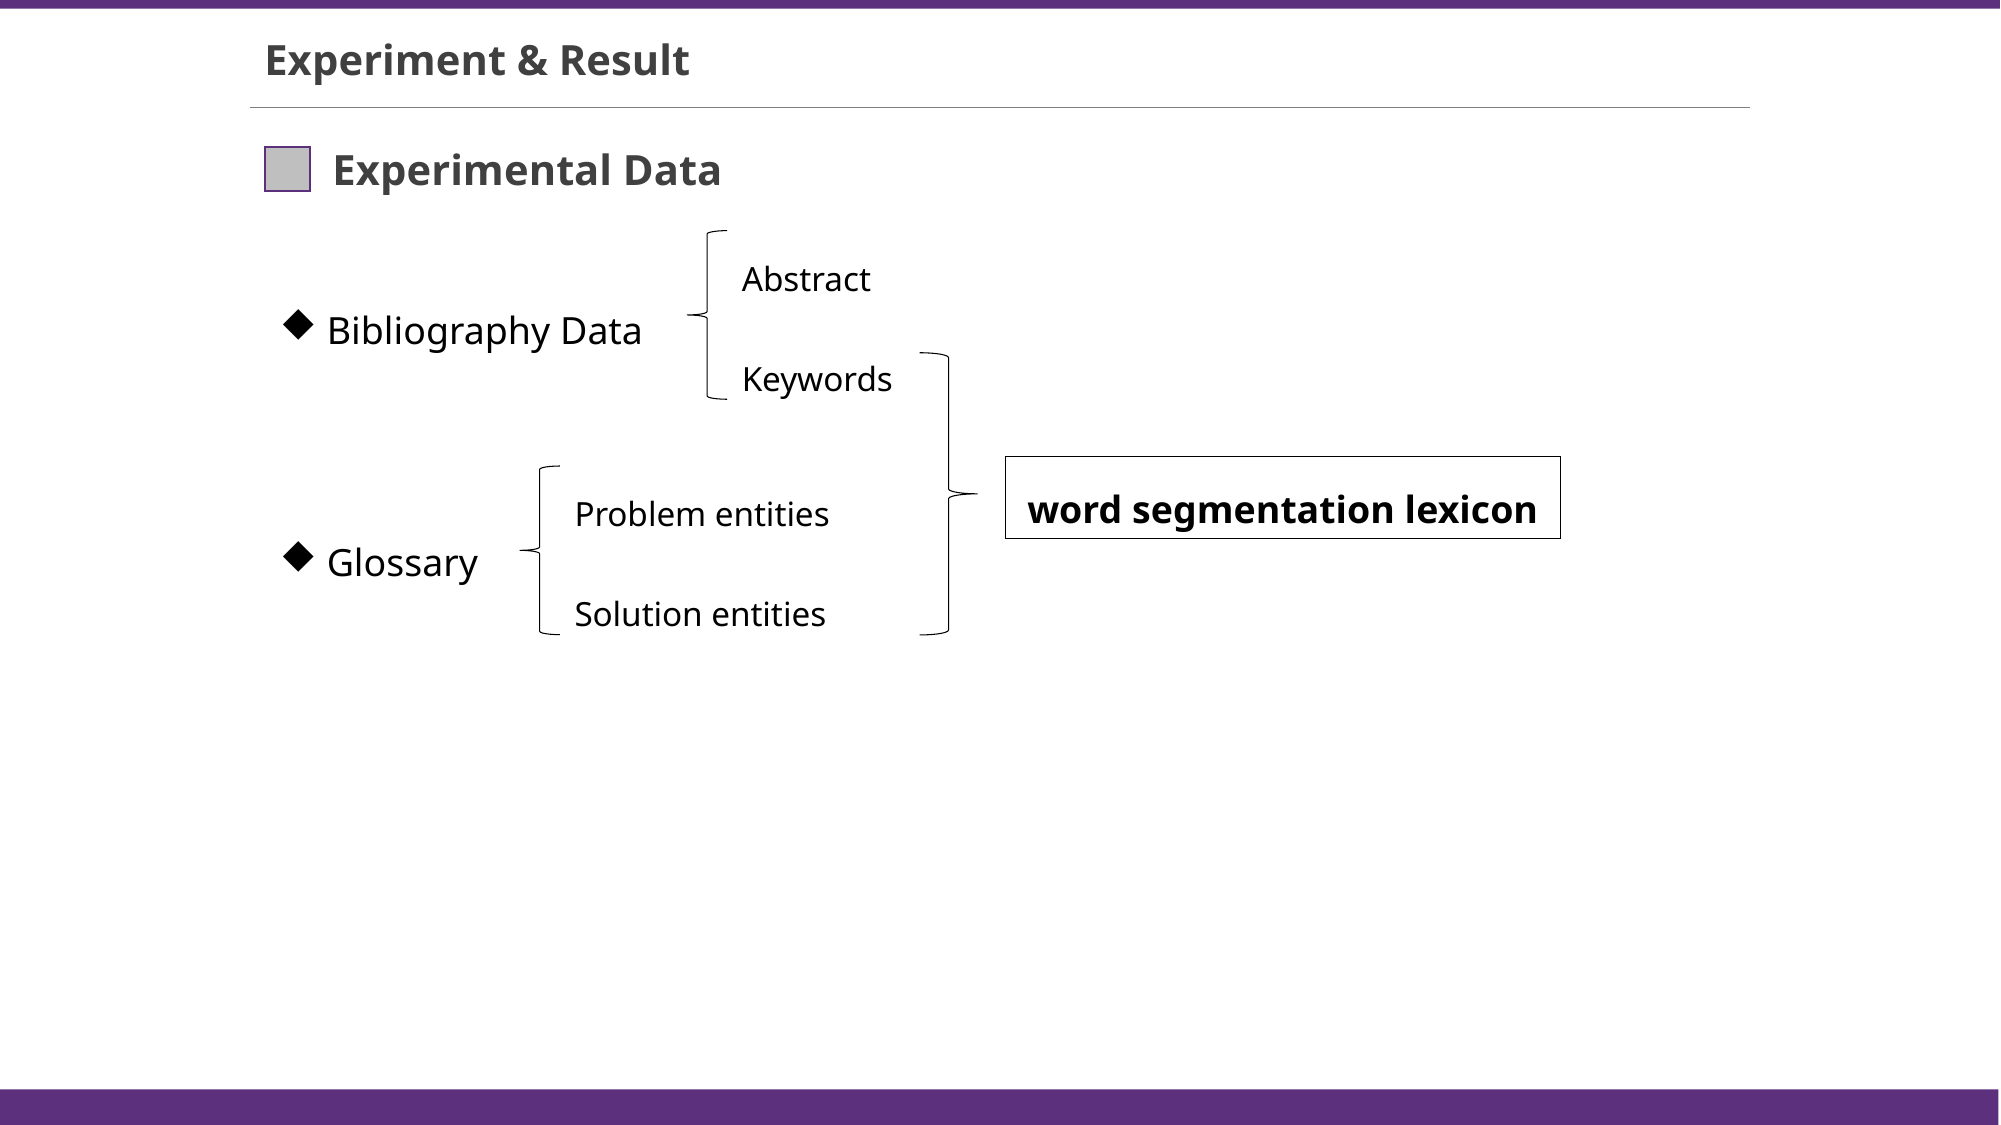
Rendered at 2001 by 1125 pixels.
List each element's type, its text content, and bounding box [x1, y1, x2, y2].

text_box Keywords [727, 330, 913, 406]
text_box [519, 465, 560, 636]
text_box Problem entities [559, 466, 913, 541]
text_box [686, 230, 728, 400]
text_box word segmentation lexicon [1005, 456, 1561, 539]
text_box [0, 0, 2000, 10]
text_box [264, 146, 311, 192]
text_box Experiment & Result [249, 26, 768, 91]
text_box Solution entities [559, 566, 860, 641]
text_box Abstract [727, 230, 898, 306]
text_box [919, 352, 978, 636]
text_box Bibliography Data [265, 277, 667, 360]
text_box Glossary [265, 509, 520, 592]
text_box [0, 1088, 1999, 1125]
text_box Experimental Data [317, 136, 1547, 202]
